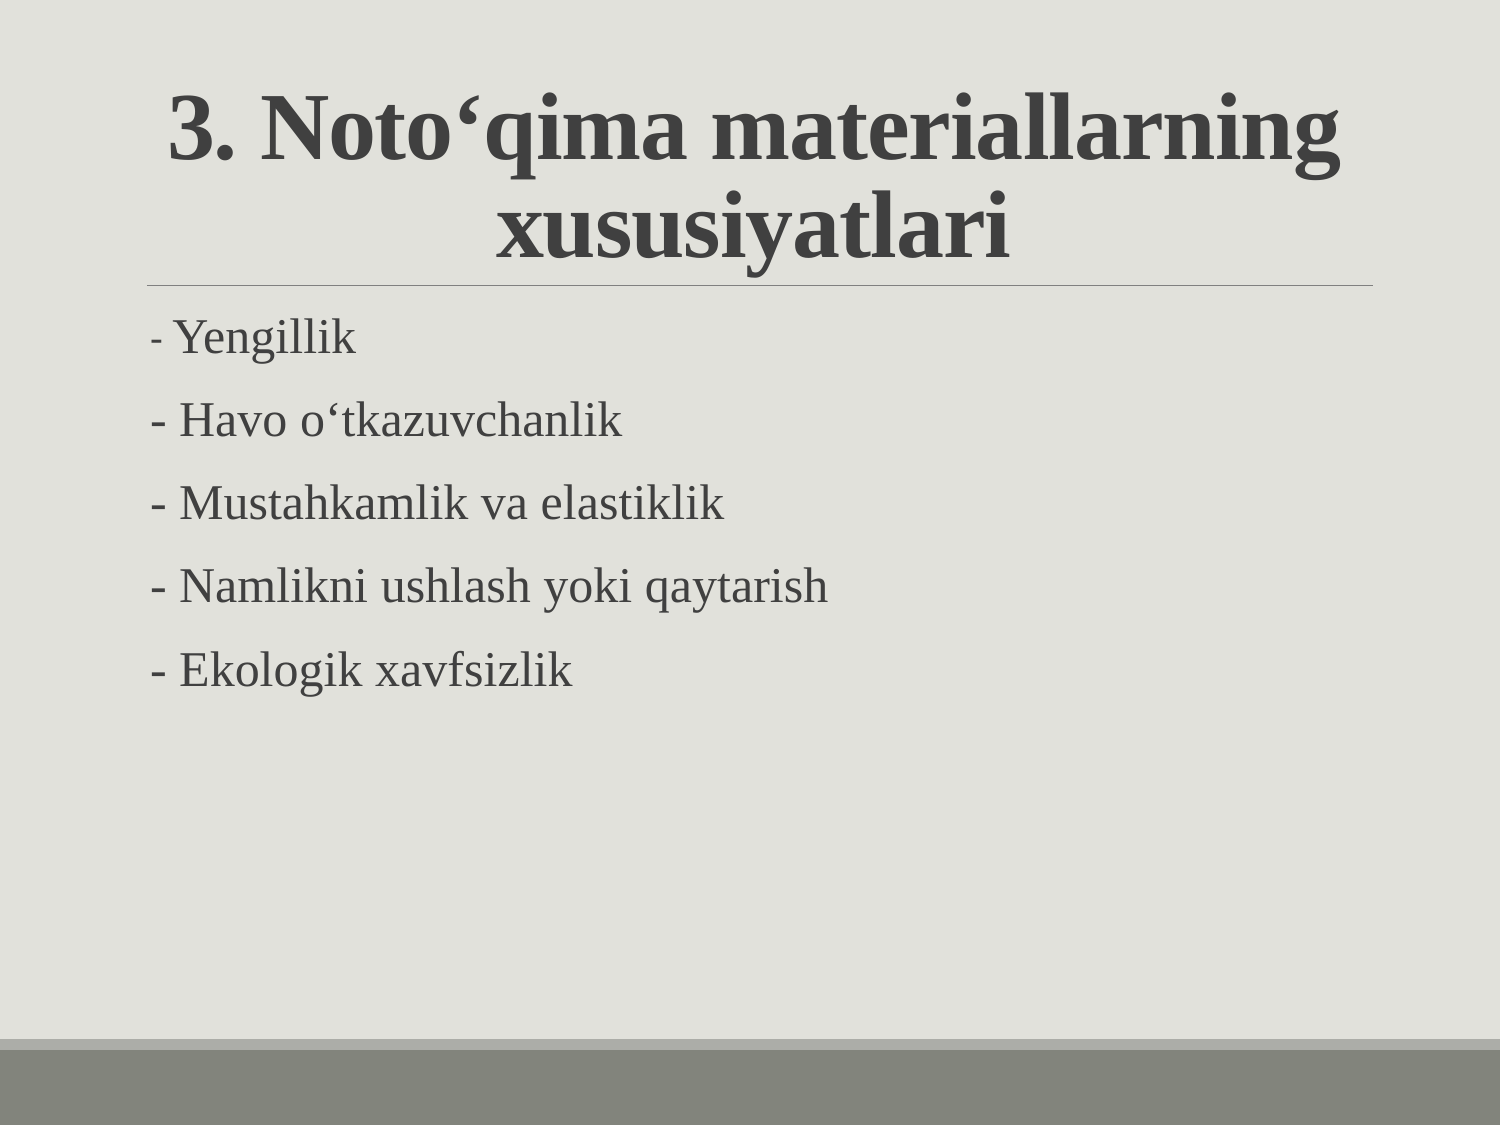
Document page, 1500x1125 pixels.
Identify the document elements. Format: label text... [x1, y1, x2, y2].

list - Yengillik - Havo o‘tkazuvchanlik - Mustahkamlik va elastiklik - Namlikni ushlash yoki qaytarish - Ekologik xavfsizlik [135, 302, 1373, 963]
title 3. Noto‘qima materiallarning xususiyatlari [135, 47, 1373, 285]
